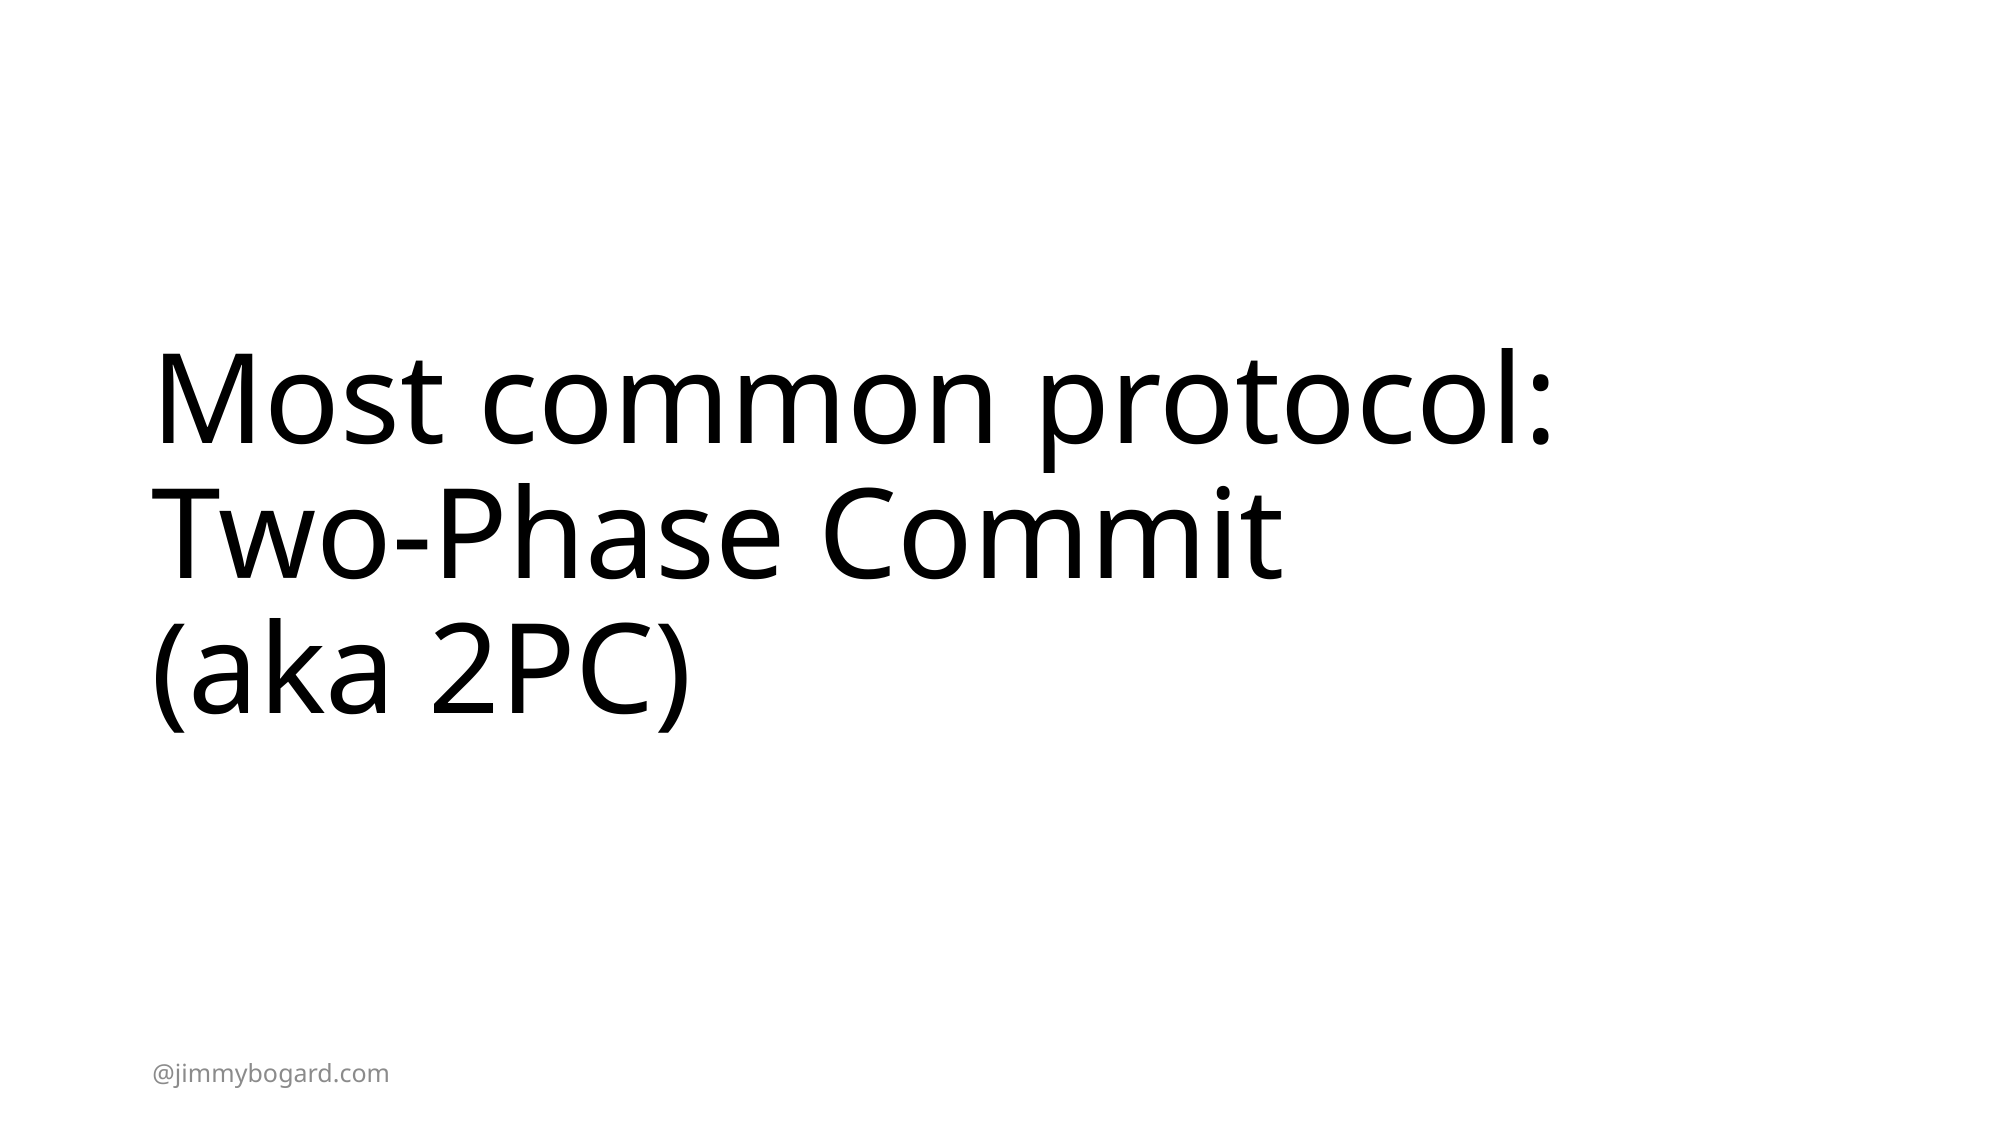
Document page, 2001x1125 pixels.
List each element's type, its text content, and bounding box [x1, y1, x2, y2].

slide_number @jimmybogard.com [137, 1042, 588, 1103]
title Most common protocol: Two-Phase Commit (aka 2PC) [136, 280, 1862, 749]
